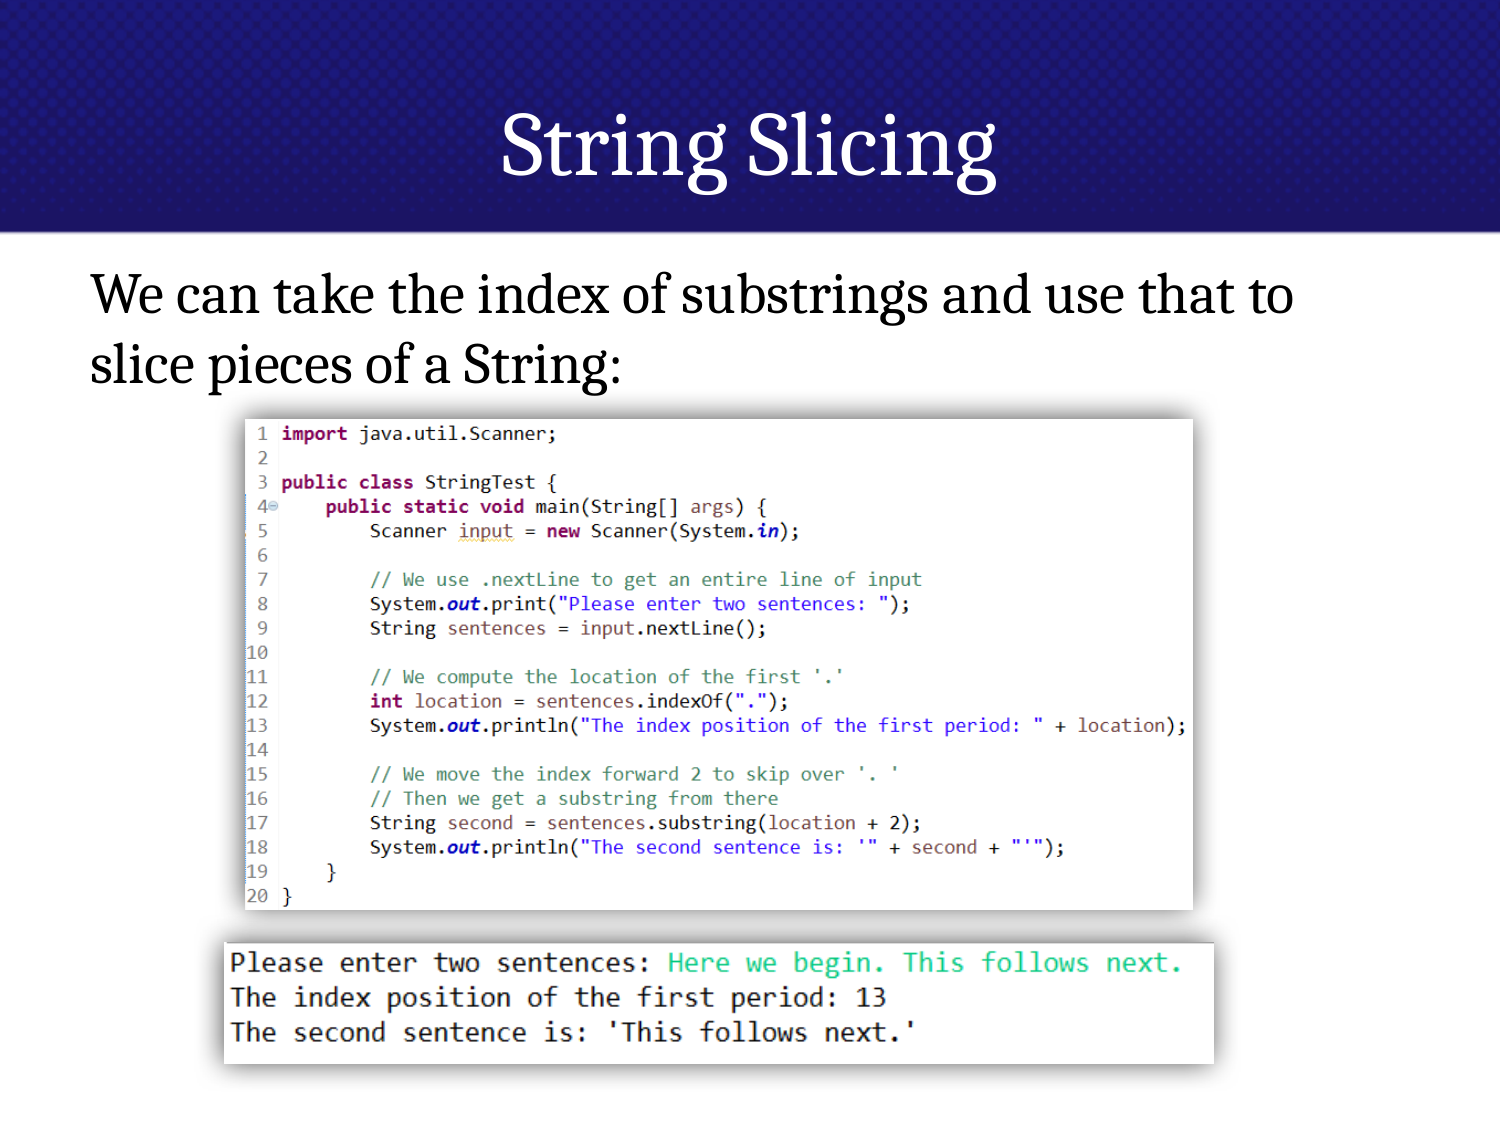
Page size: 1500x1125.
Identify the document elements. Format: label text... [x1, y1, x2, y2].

title String Slicing [75, 45, 1425, 233]
picture [0, 0, 1500, 1125]
list We can take the index of substrings and use that to slice pieces of a String: [75, 248, 1425, 1101]
